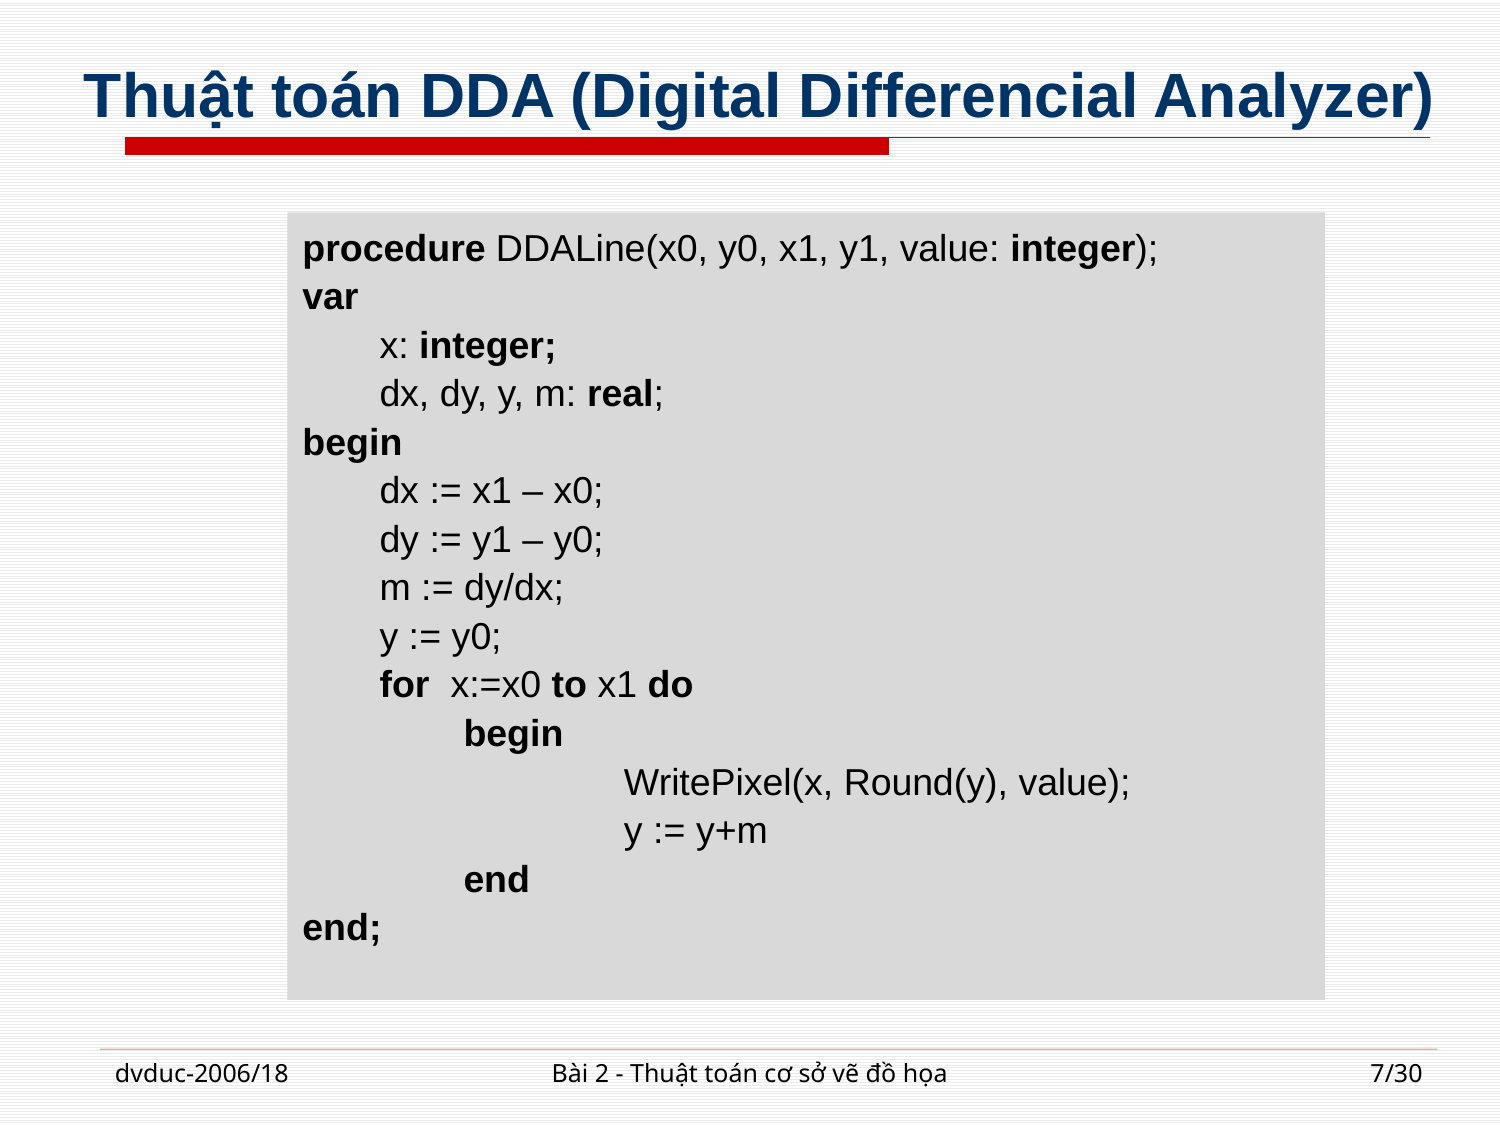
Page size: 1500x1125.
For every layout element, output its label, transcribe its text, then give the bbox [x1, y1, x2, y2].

footer Bài 2 - Thuật toán cơ sở vẽ đồ họa [512, 1049, 988, 1103]
title Thuật toán DDA (Digital Differencial Analyzer) [49, 24, 1488, 138]
text_box procedure DDALine(x0, y0, x1, y1, value: integer); var x: integer; dx, dy, y, m: real; begin dx := x1 – x0; dy := y1 – y0; m := dy/dx; y := y0; for x:=x0 to x1 do begin WritePixel(x, Round(y), value); y := y+m end end; [287, 212, 1325, 1000]
slide_number 7/30 [1112, 1049, 1438, 1103]
slide_number dvduc-2006/18 [99, 1049, 426, 1103]
